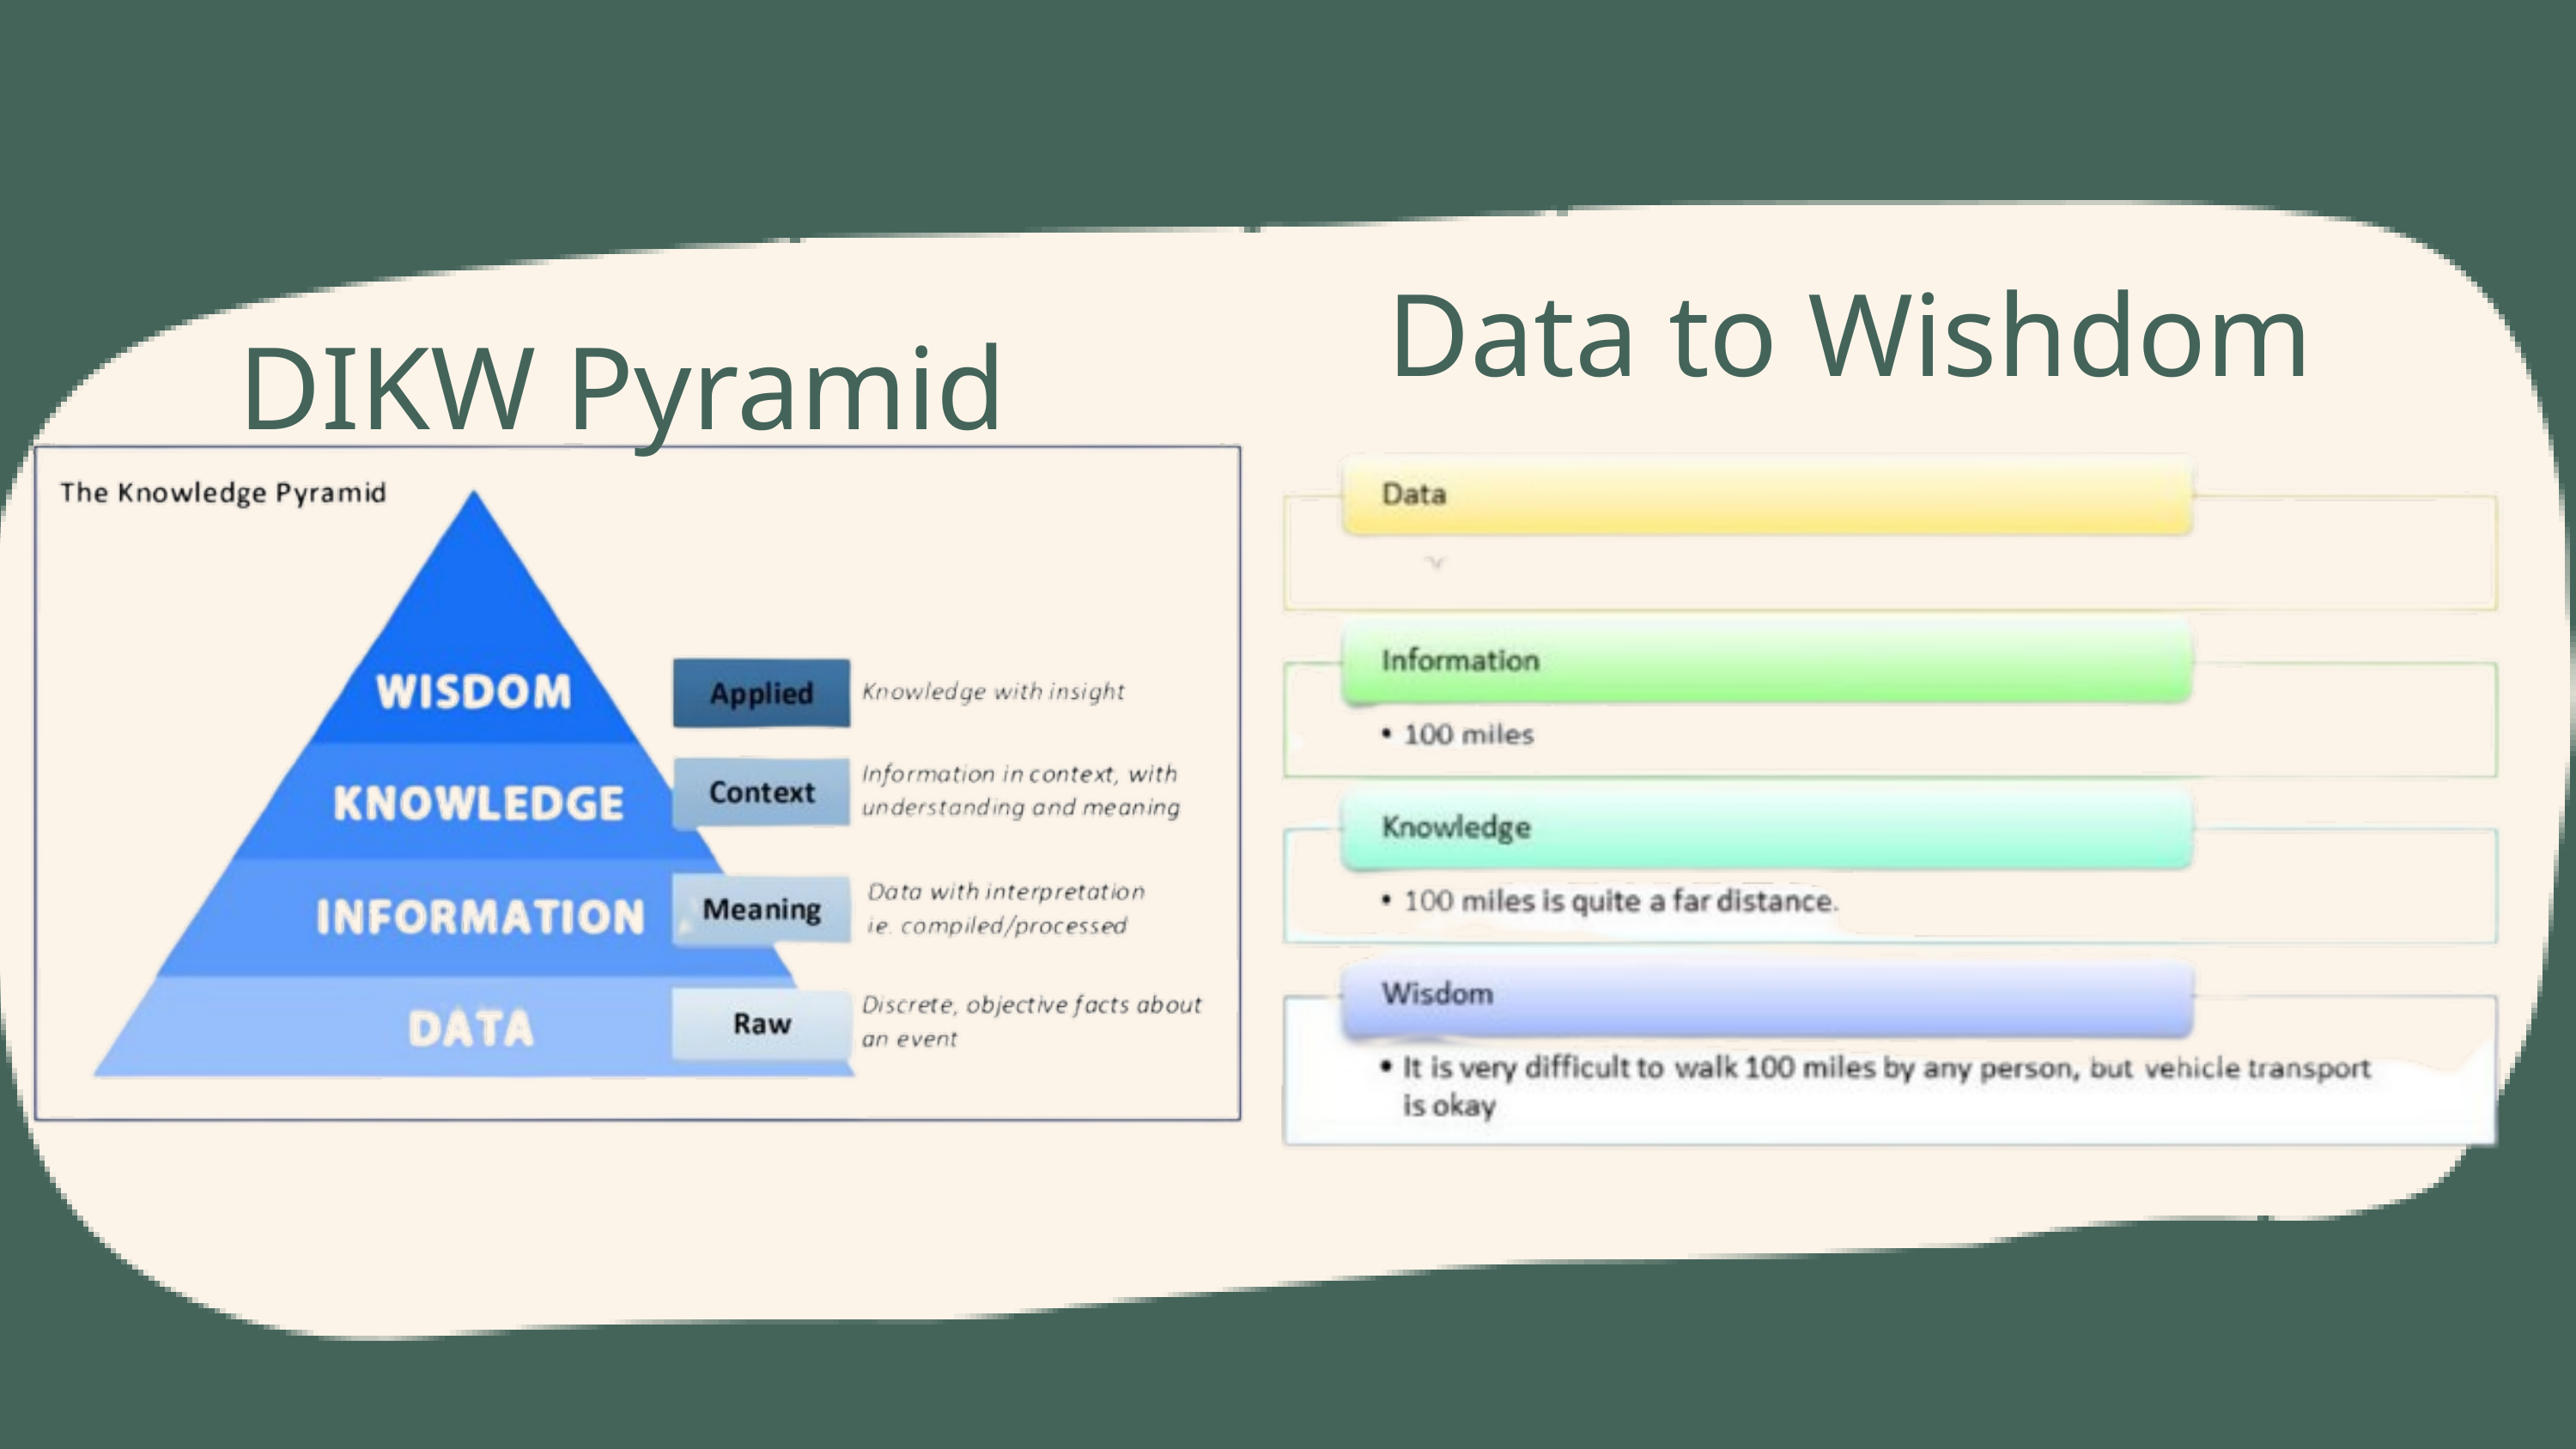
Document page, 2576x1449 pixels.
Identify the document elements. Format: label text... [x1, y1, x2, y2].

text_box [0, 1167, 2576, 1347]
text_box [1003, 118, 2576, 1220]
text_box [0, 200, 1003, 379]
text_box [0, 379, 1330, 1167]
text_box Data to Wishdom [1387, 239, 2432, 400]
text_box DIKW Pyramid [238, 293, 1283, 452]
